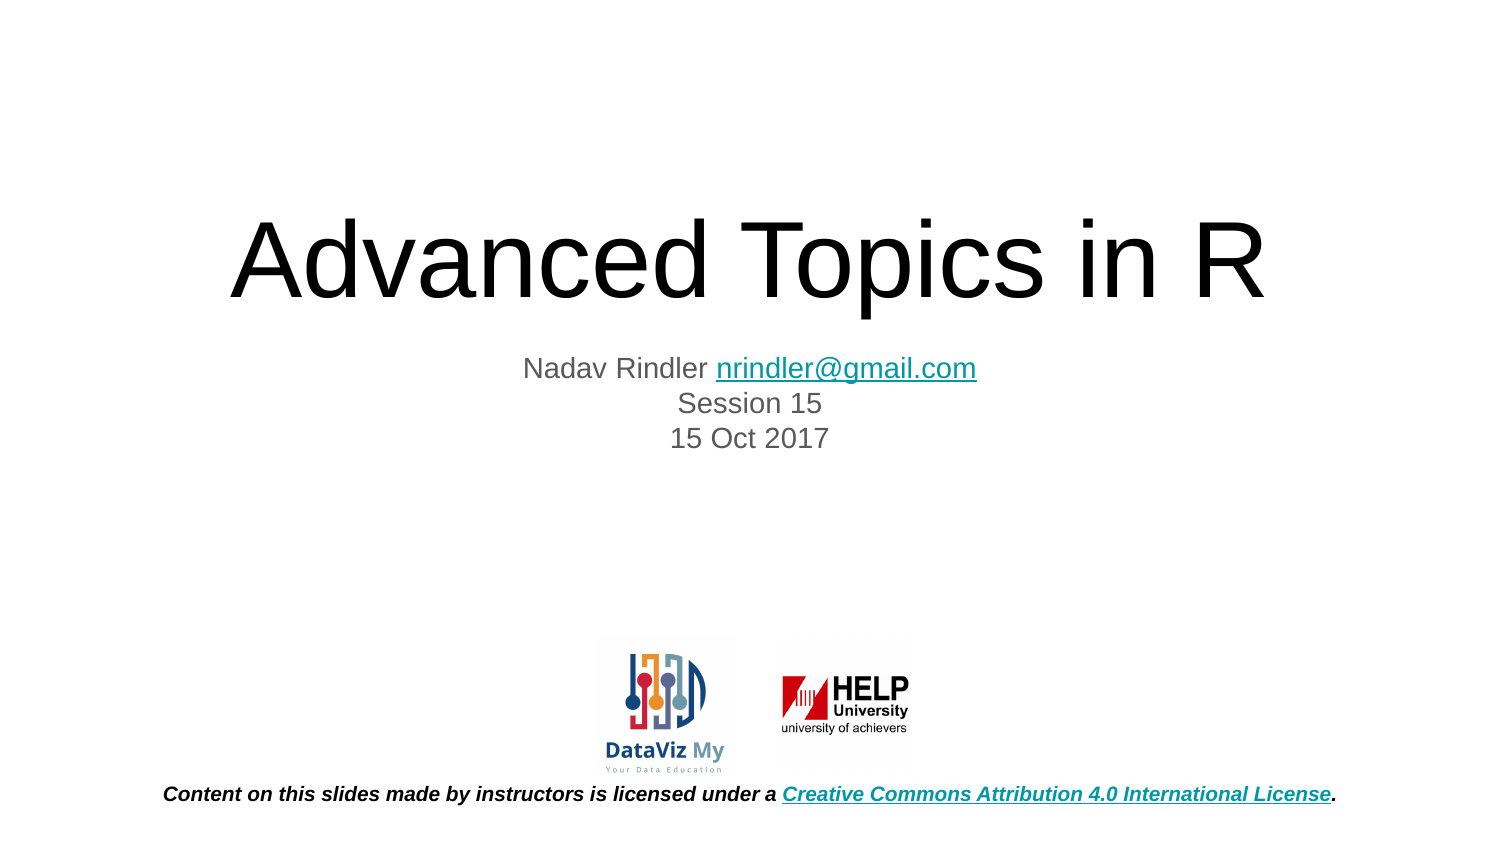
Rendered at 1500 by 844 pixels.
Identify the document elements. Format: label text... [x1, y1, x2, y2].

title Advanced Topics in R [51, 122, 1449, 334]
picture [595, 635, 735, 775]
picture [775, 635, 915, 775]
subtitle Nadav Rindler nrindler@gmail.com Session 15 15 Oct 2017 [51, 334, 1449, 516]
